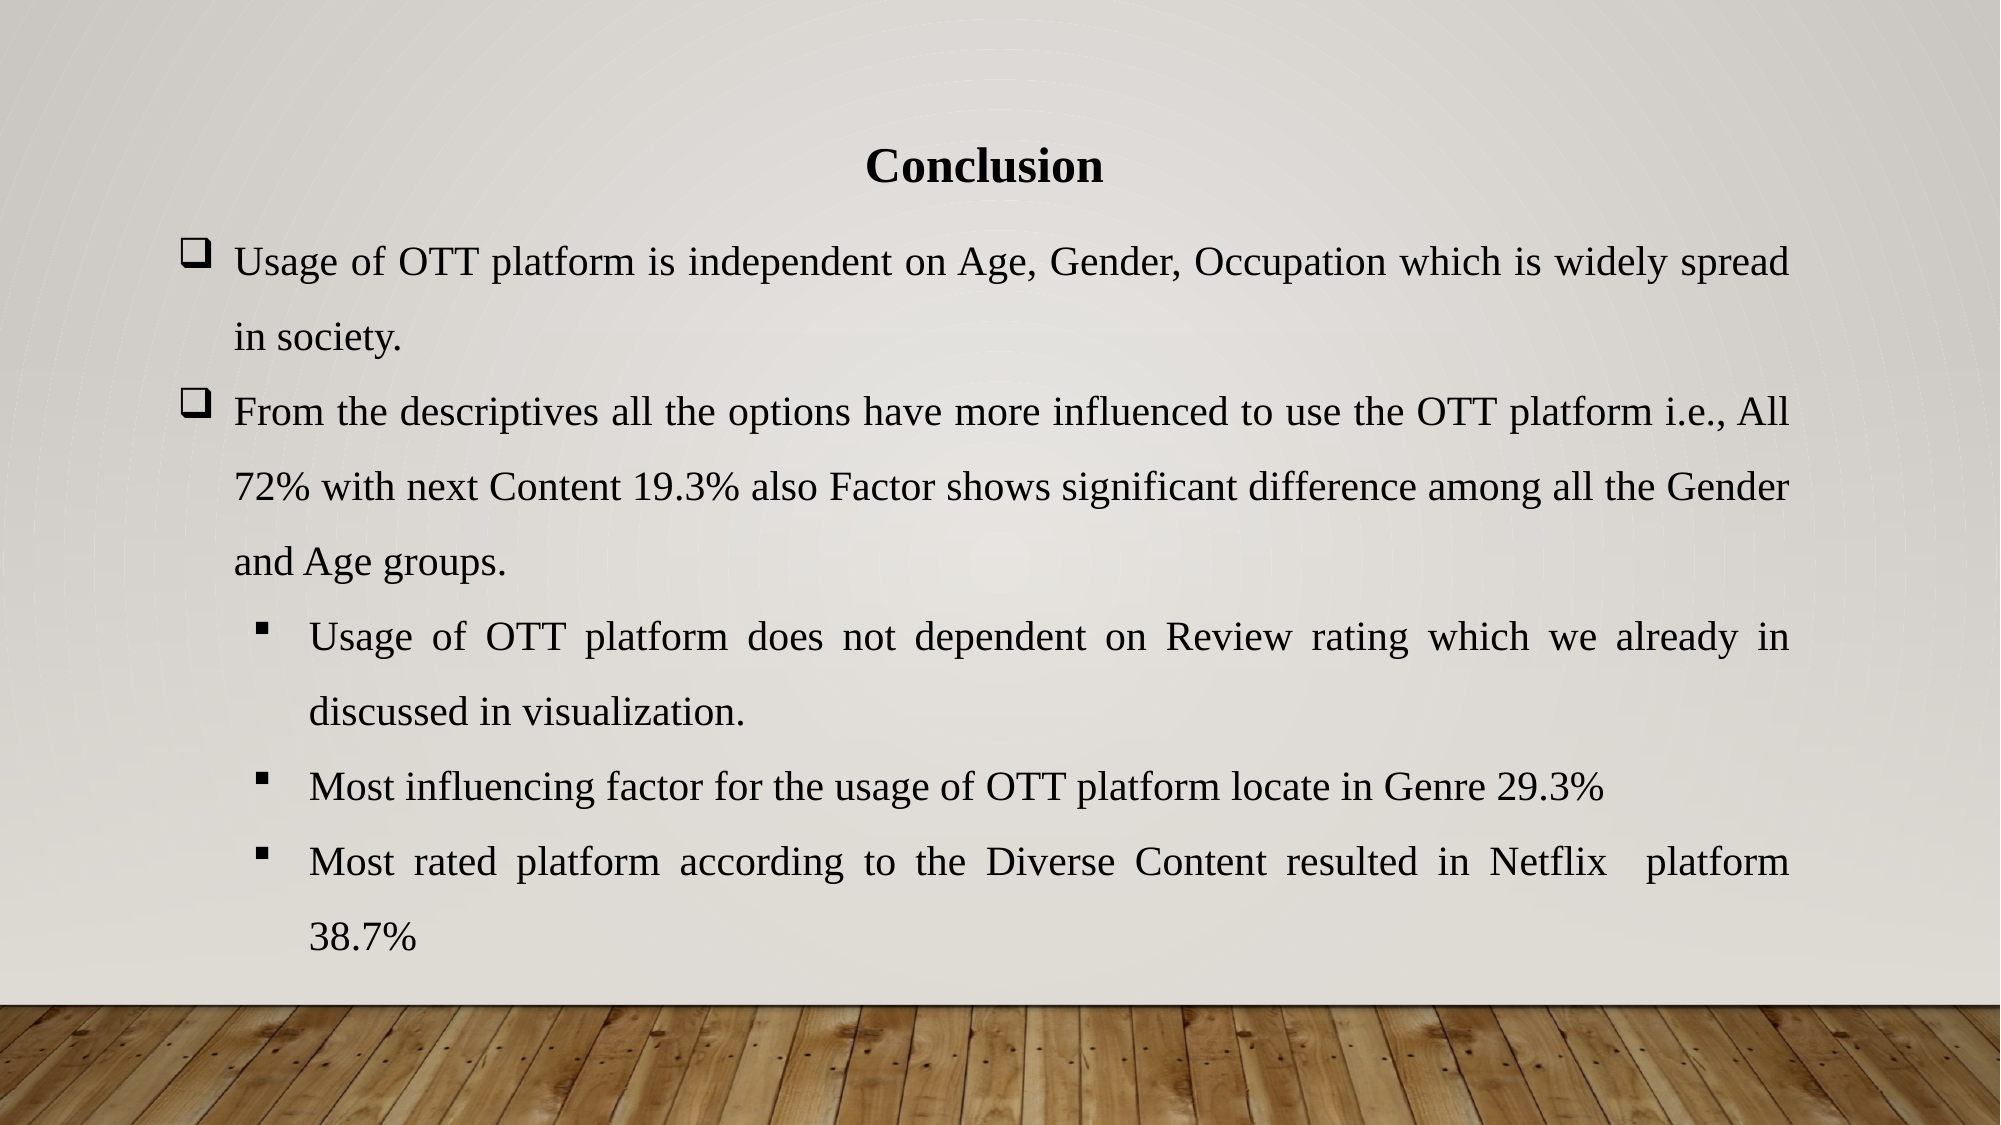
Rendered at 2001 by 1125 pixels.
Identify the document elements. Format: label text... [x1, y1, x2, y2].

picture [0, 1005, 2000, 1125]
text_box Conclusion Usage of OTT platform is independent on Age, Gender, Occupation which is widely spread in society. From the descriptives all the options have more influenced to use the OTT platform i.e., All 72% with next Content 19.3% also Factor shows significant difference among all the Gender and Age groups. Usage of OTT platform does not dependent on Review rating which we already in discussed in visualization. Most influencing factor for the usage of OTT platform locate in Genre 29.3% Most rated platform according to the Diverse Content resulted in Netflix platform 38.7% [162, 95, 1807, 967]
